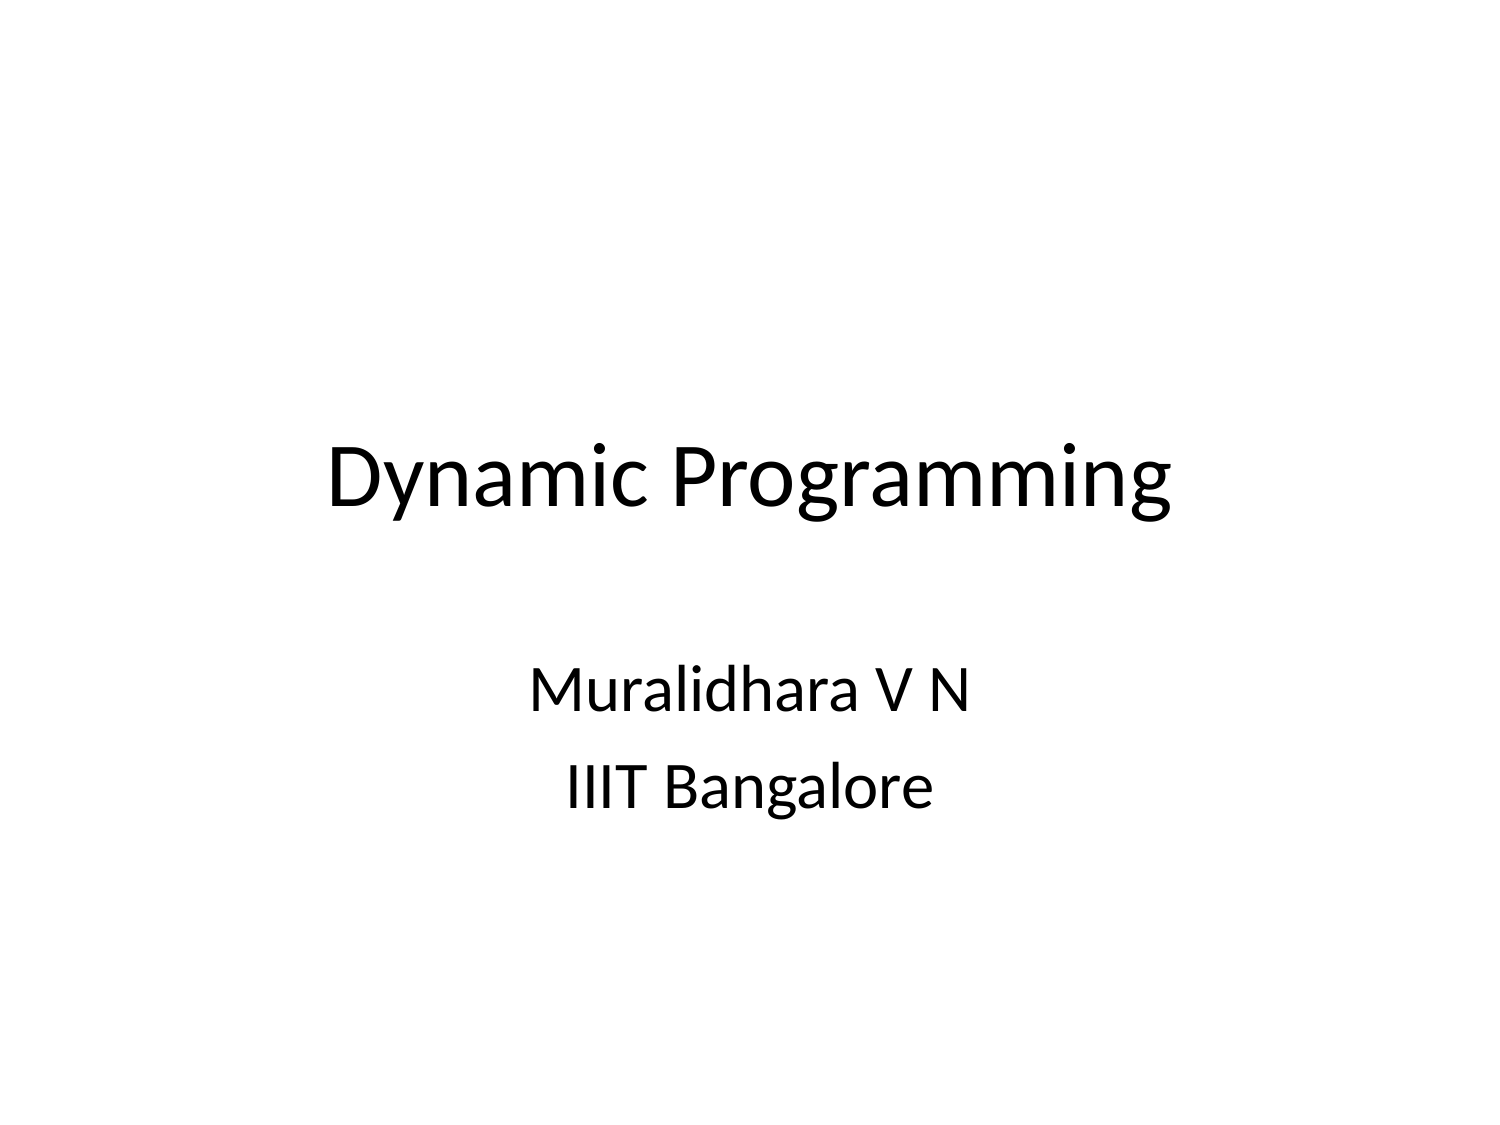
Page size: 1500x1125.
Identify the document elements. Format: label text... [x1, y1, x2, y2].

subtitle Muralidhara V N IIIT Bangalore [225, 637, 1275, 925]
title Dynamic Programming [112, 349, 1388, 591]
